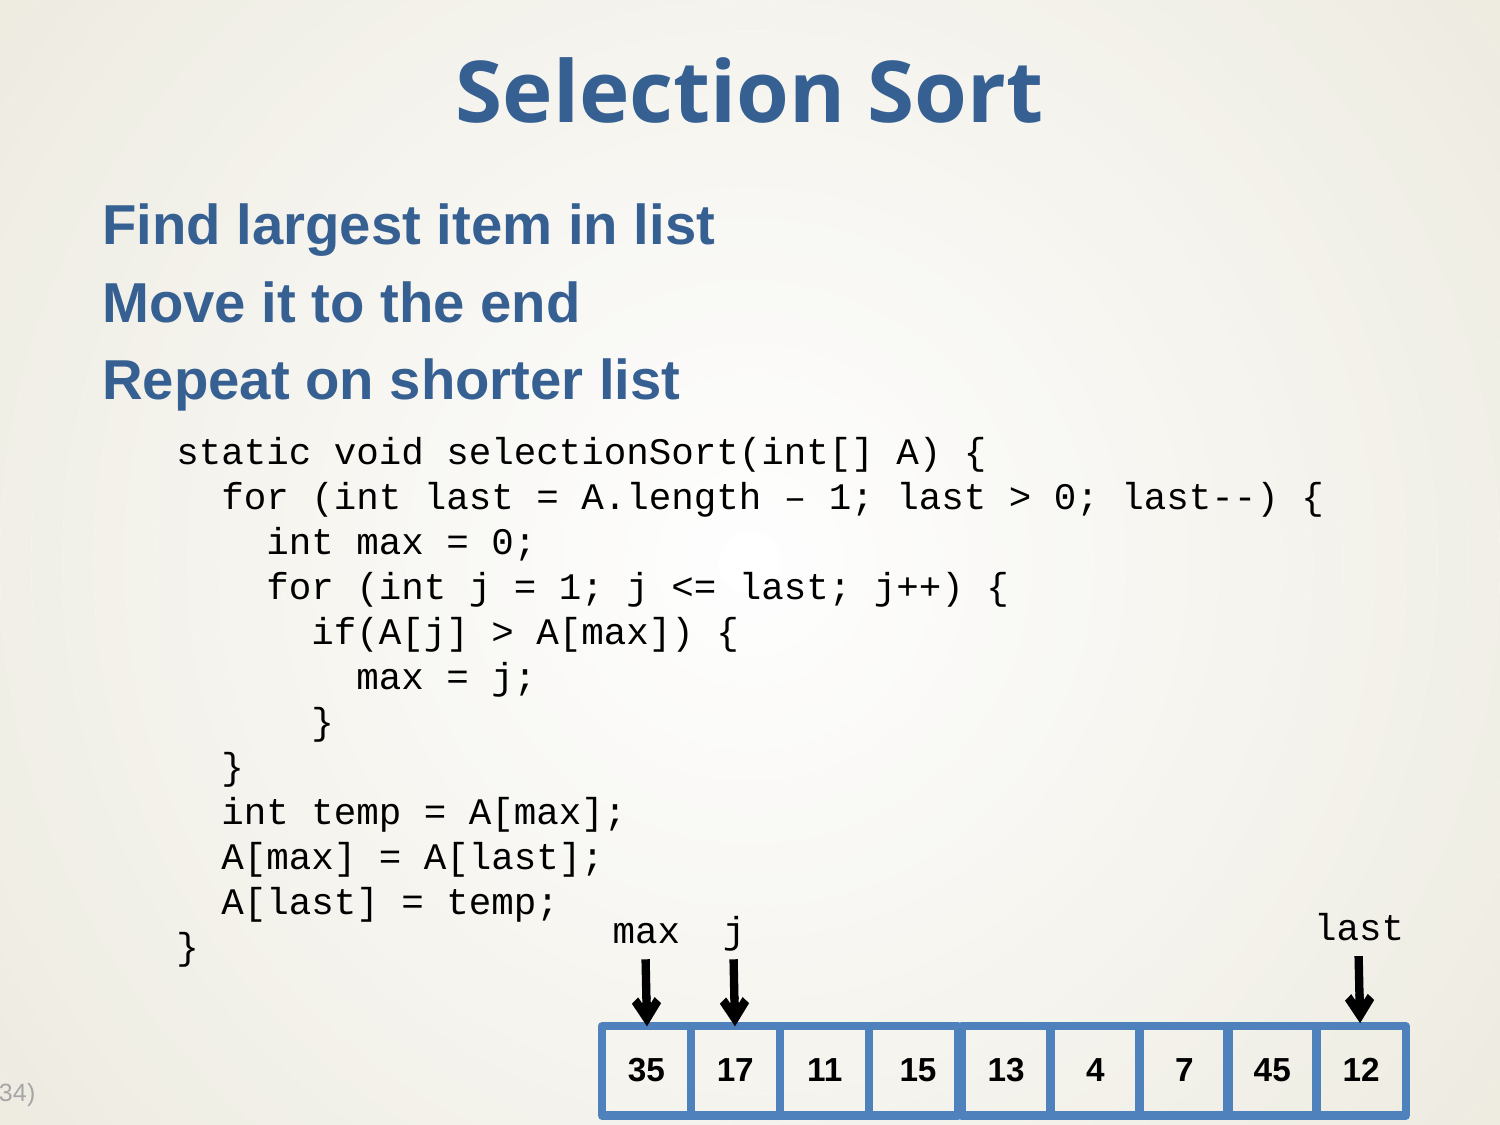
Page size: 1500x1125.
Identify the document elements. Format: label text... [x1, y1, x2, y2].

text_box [596, 898, 696, 1027]
text_box static void selectionSort(int[] A) { for (int last = A.length – 1; last > 0; last--) { int max = 0; for (int j = 1; j <= last; j++) { if(A[j] > A[max]) { max = j; } } int temp = A[max]; A[max] = A[last]; A[last] = temp; } [161, 420, 1339, 975]
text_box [601, 1026, 1407, 1116]
title Selection Sort [0, 24, 1500, 166]
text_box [1298, 895, 1421, 1024]
list Find largest item in list Move it to the end Repeat on shorter list [56, 187, 1444, 1036]
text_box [707, 898, 762, 1027]
